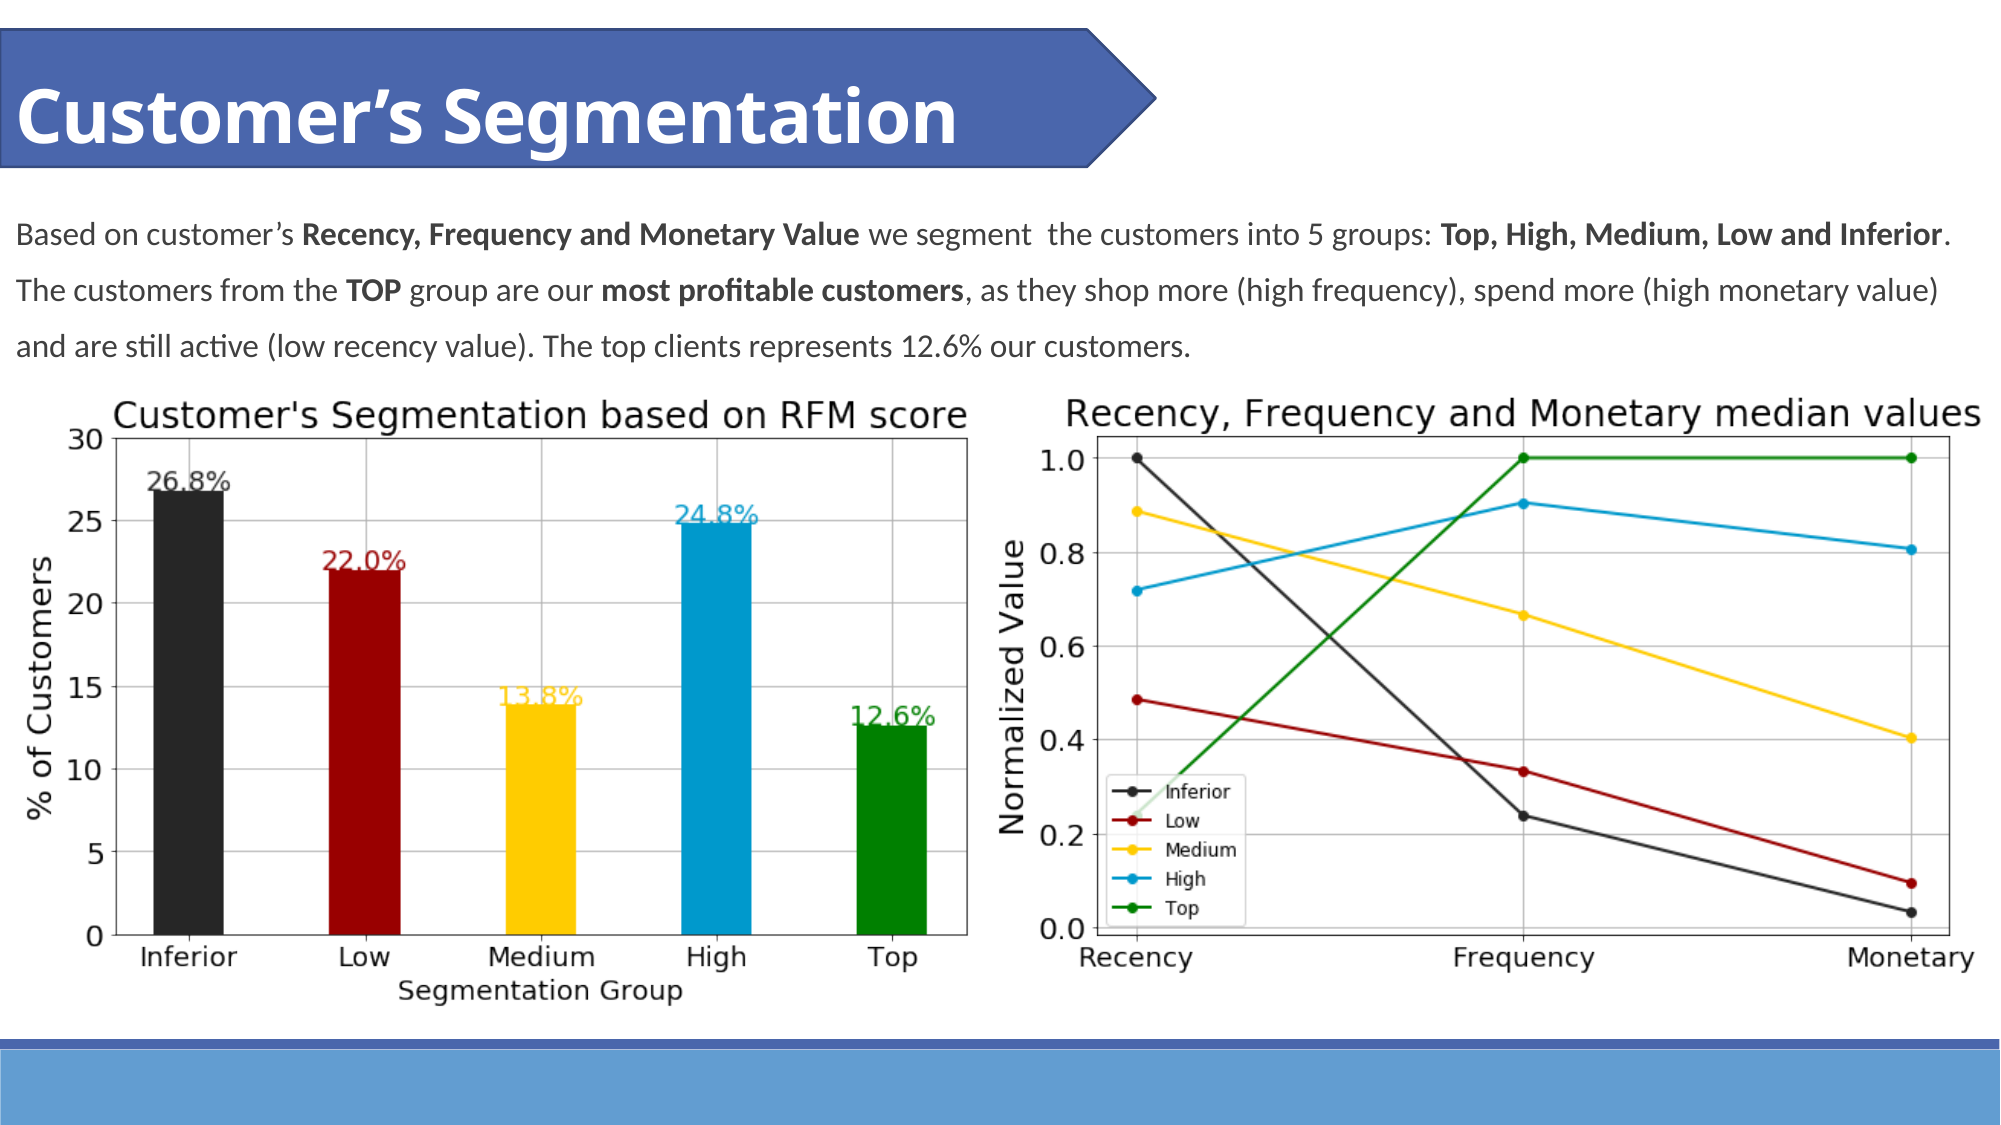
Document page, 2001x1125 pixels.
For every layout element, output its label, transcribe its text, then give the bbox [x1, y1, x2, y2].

text_box Customer’s Segmentation [0, 36, 1132, 167]
text_box Based on customer’s Recency, Frequency and Monetary Value we segment the customers into 5 groups: Top, High, Medium, Low and Inferior. The customers from the TOP group are our most profitable customers, as they shop more (high frequency), spend more (high monetary value) and are still active (low recency value). The top clients represents 12.6% our customers. [15, 188, 1983, 365]
picture [18, 388, 979, 1018]
text_box [0, 28, 1096, 36]
picture [989, 387, 1993, 984]
text_box [1132, 72, 1157, 124]
